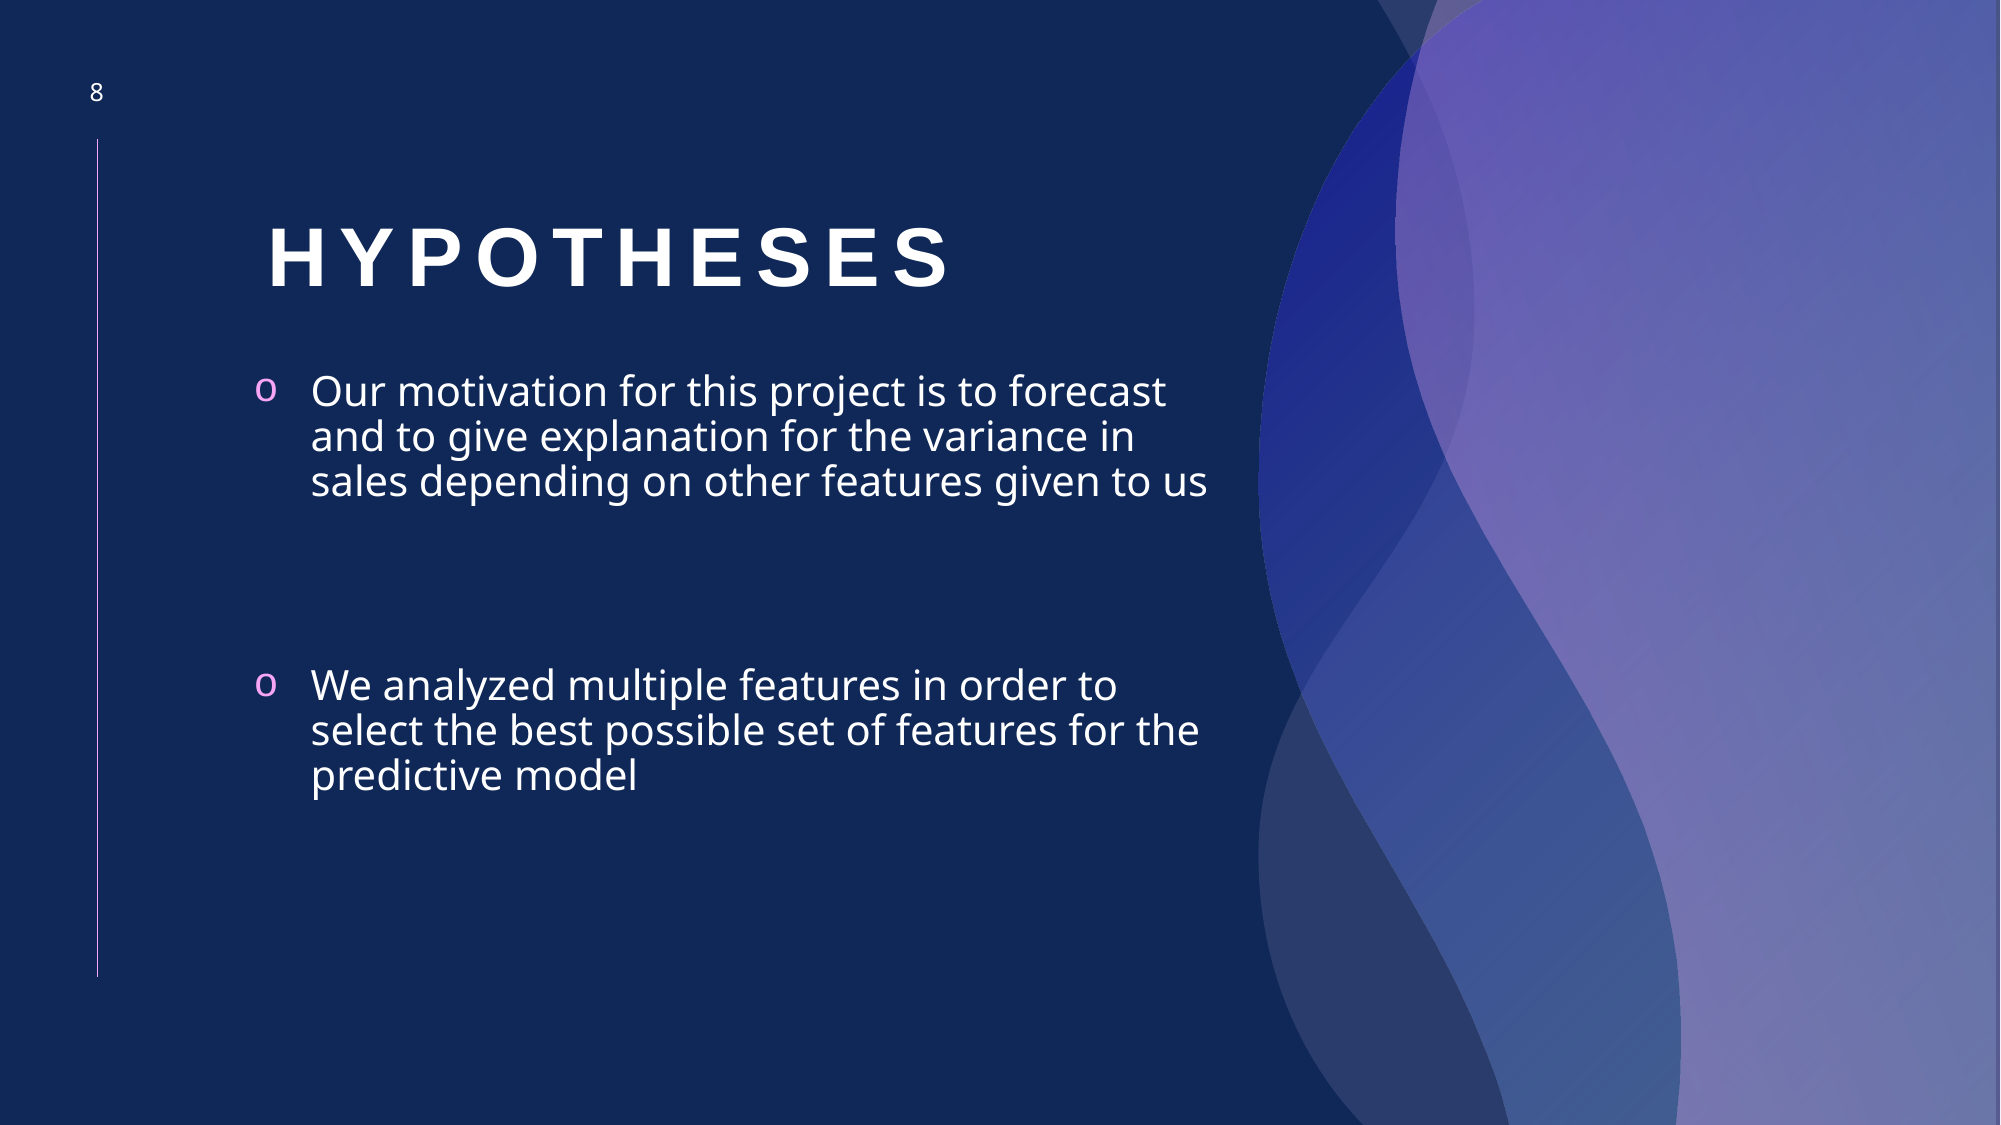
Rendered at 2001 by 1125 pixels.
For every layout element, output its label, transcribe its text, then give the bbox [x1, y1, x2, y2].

title hypotheses [251, 136, 1709, 312]
slide_number 8 [53, 67, 140, 119]
list Our motivation for this project is to forecast and to give explanation for the variance in sales depending on other features given to us We analyzed multiple features in order to select the best possible set of features for the predictive model [183, 363, 1237, 902]
